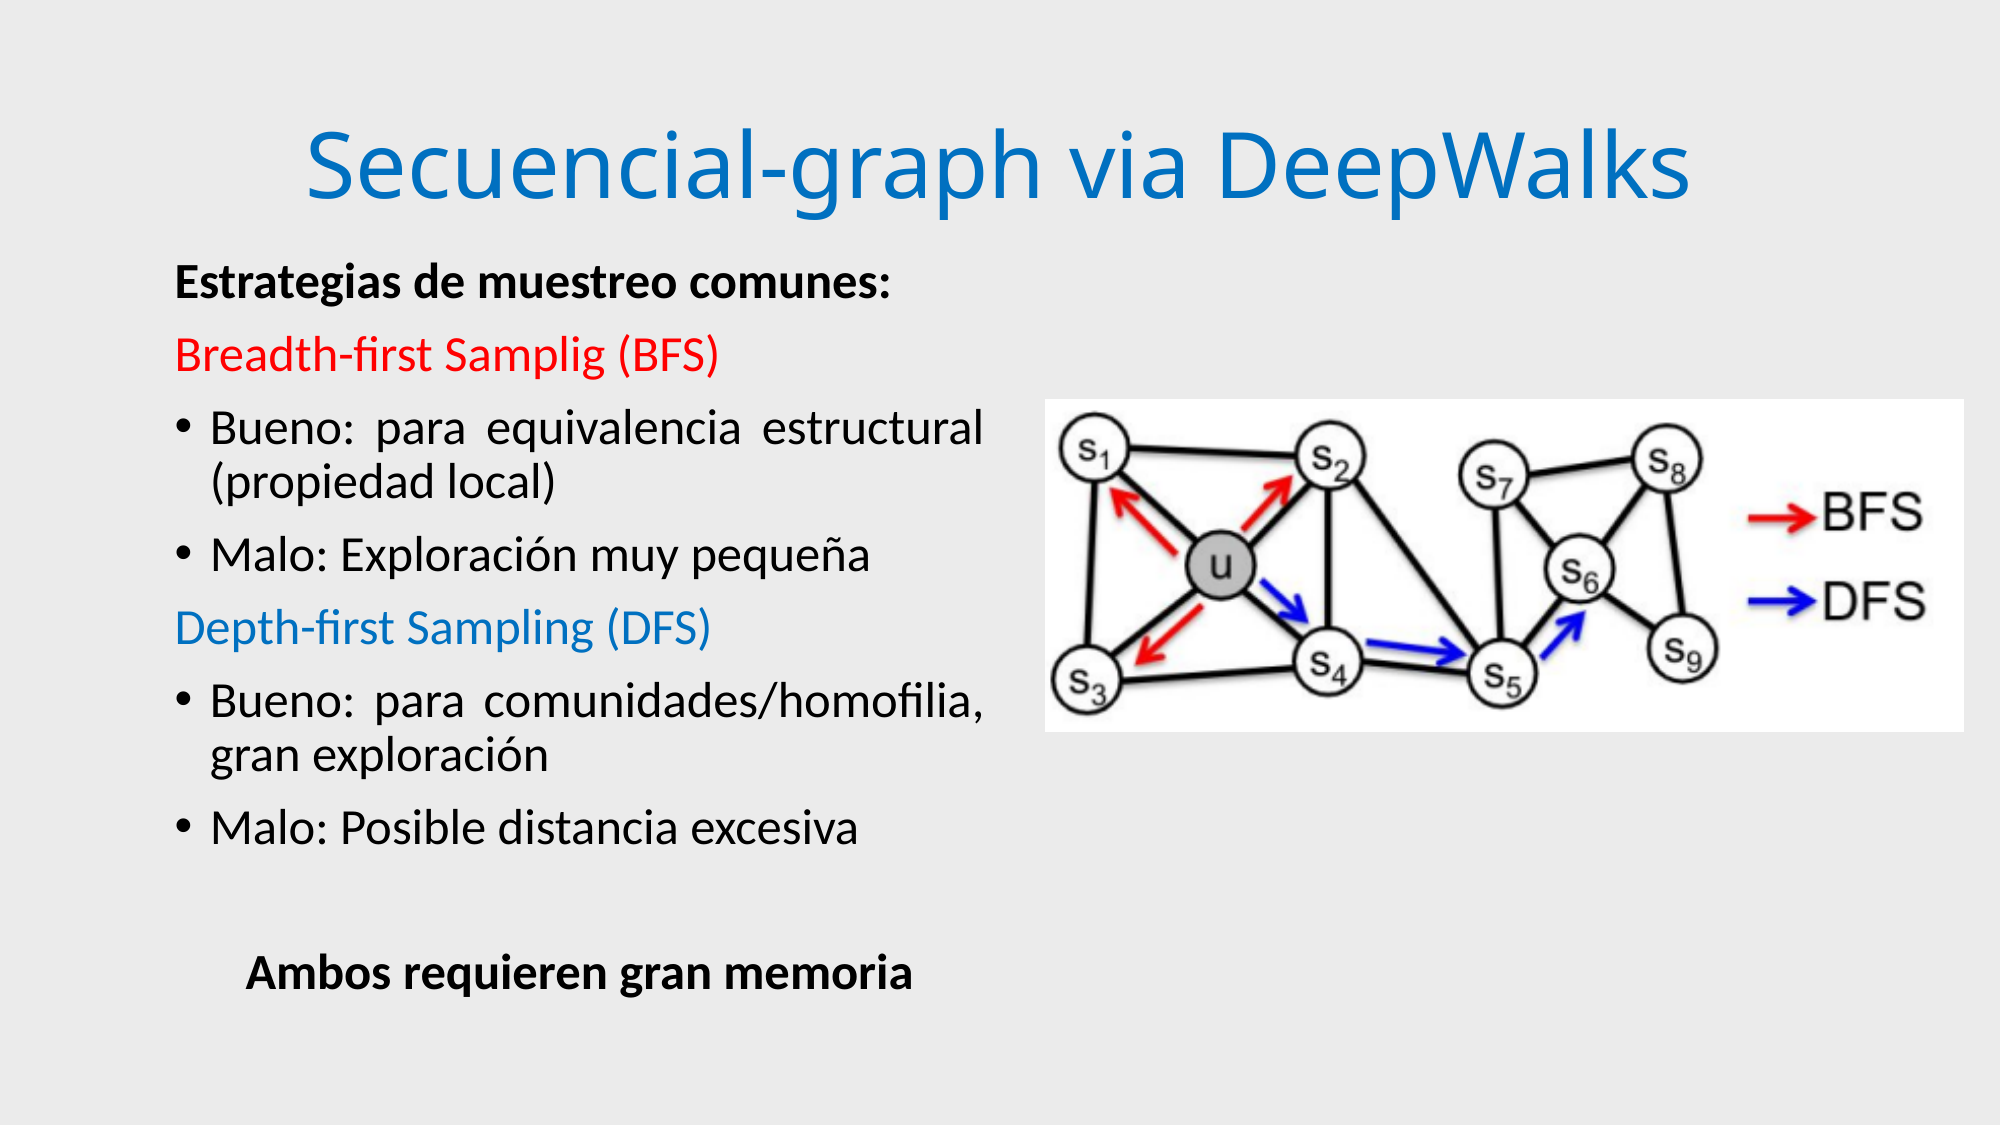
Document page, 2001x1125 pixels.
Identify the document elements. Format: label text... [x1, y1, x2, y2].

title Secuencial-graph via DeepWalks [137, 59, 1863, 278]
picture [1045, 399, 1964, 732]
list Estrategias de muestreo comunes: Breadth-first Samplig (BFS) Bueno: para equivalencia estructural (propiedad local) Malo: Exploración muy pequeña Depth-first Sampling (DFS) Bueno: para comunidades/homofilia, gran exploración Malo: Posible distancia excesiva Ambos requieren gran memoria [159, 247, 1000, 1016]
